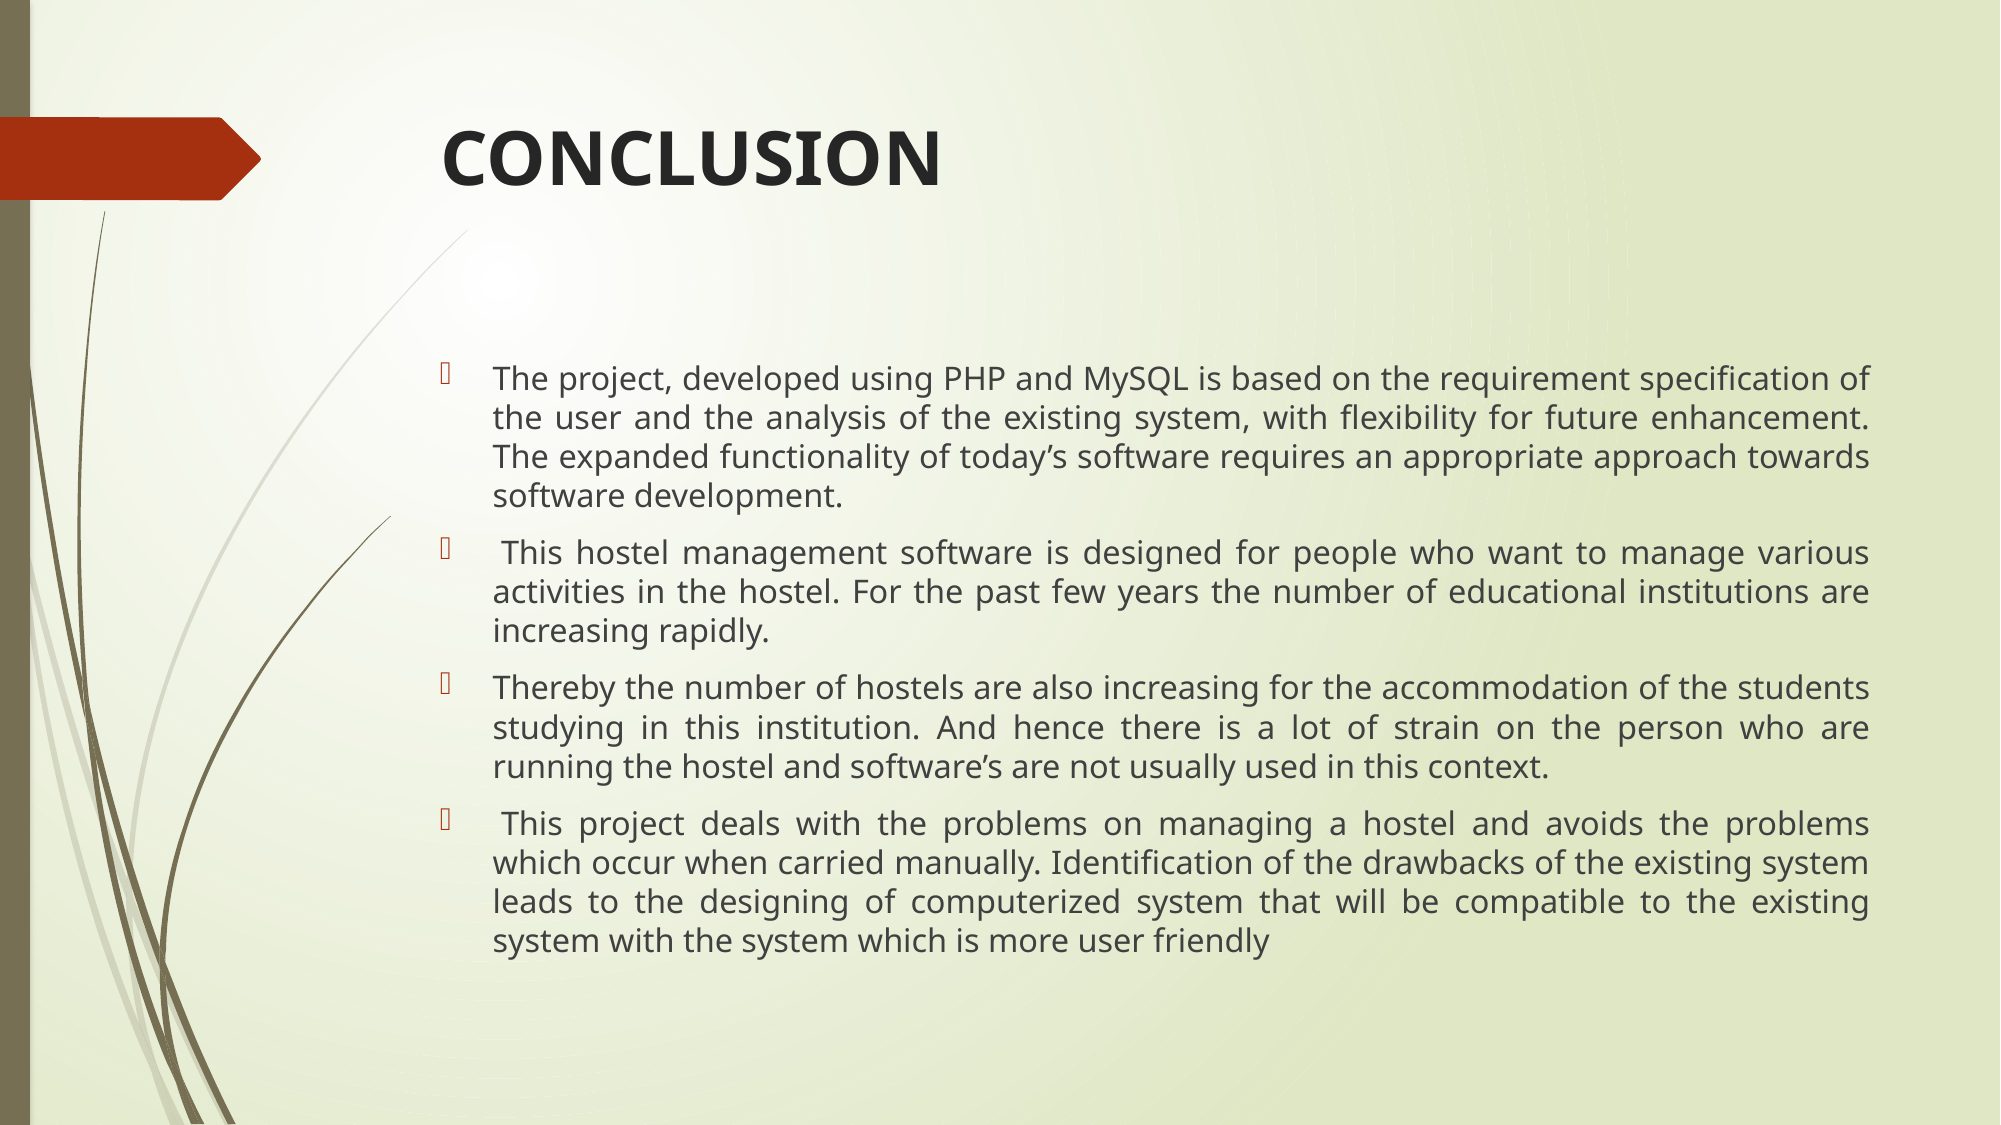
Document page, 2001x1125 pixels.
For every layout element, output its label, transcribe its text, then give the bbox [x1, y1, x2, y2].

list The project, developed using PHP and MySQL is based on the requirement specification of the user and the analysis of the existing system, with flexibility for future enhancement. The expanded functionality of today’s software requires an appropriate approach towards software development. This hostel management software is designed for people who want to manage various activities in the hostel. For the past few years the number of educational institutions are increasing rapidly. Thereby the number of hostels are also increasing for the accommodation of the students studying in this institution. And hence there is a lot of strain on the person who are running the hostel and software’s are not usually used in this context. This project deals with the problems on managing a hostel and avoids the problems which occur when carried manually. Identification of the drawbacks of the existing system leads to the designing of computerized system that will be compatible to the existing system with the system which is more user friendly [424, 350, 1888, 970]
title CONCLUSION [425, 102, 1888, 313]
